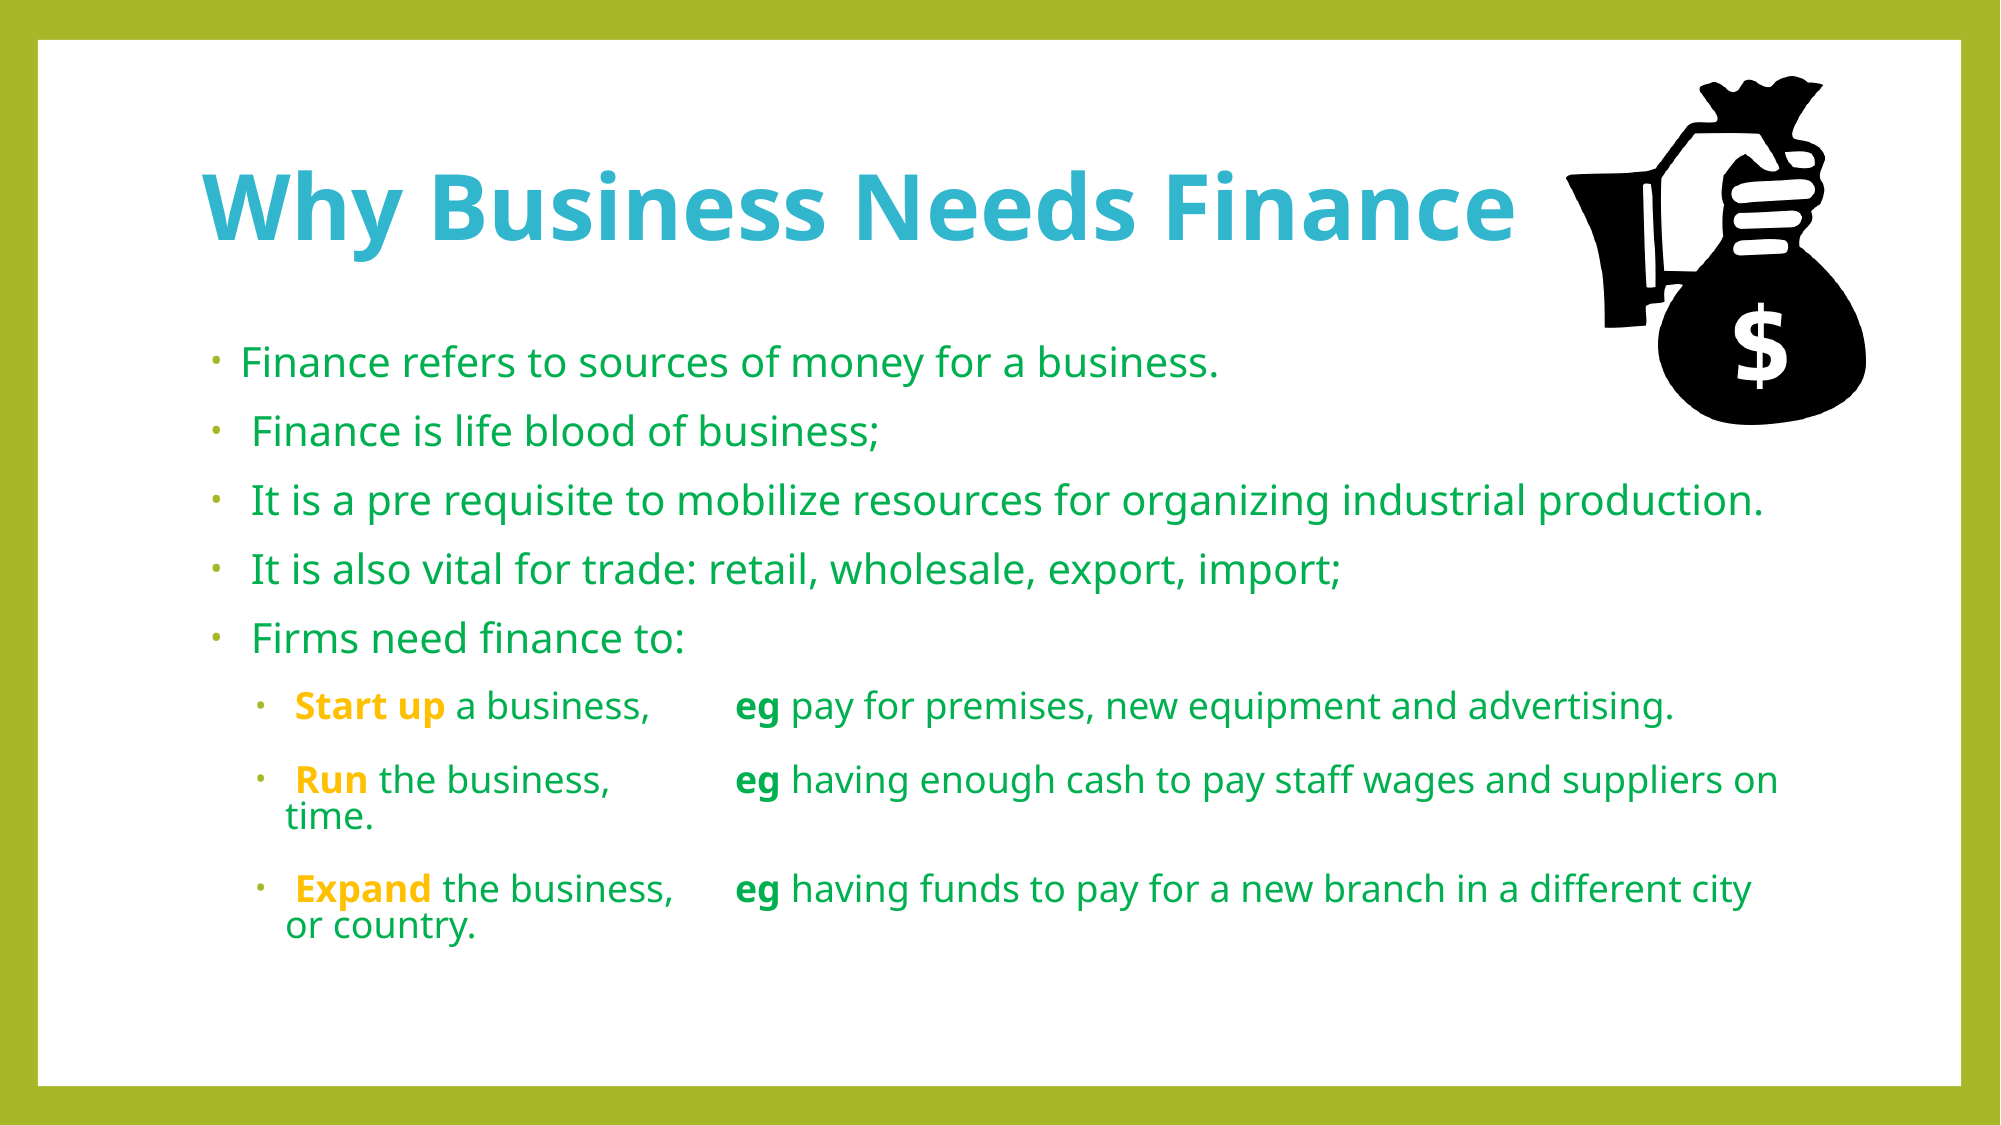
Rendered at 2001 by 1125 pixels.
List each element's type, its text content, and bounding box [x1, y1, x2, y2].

list Finance refers to sources of money for a business. Finance is life blood of business; It is a pre requisite to mobilize resources for organizing industrial production. It is also vital for trade: retail, wholesale, export, import; Firms need finance to: Start up a business, eg pay for premises, new equipment and advertising. Run the business, eg having enough cash to pay staff wages and suppliers on time. Expand the business, eg having funds to pay for a new branch in a different city or country. [187, 337, 1808, 1000]
picture [1566, 75, 1867, 426]
title Why Business Needs Finance [187, 99, 1560, 323]
